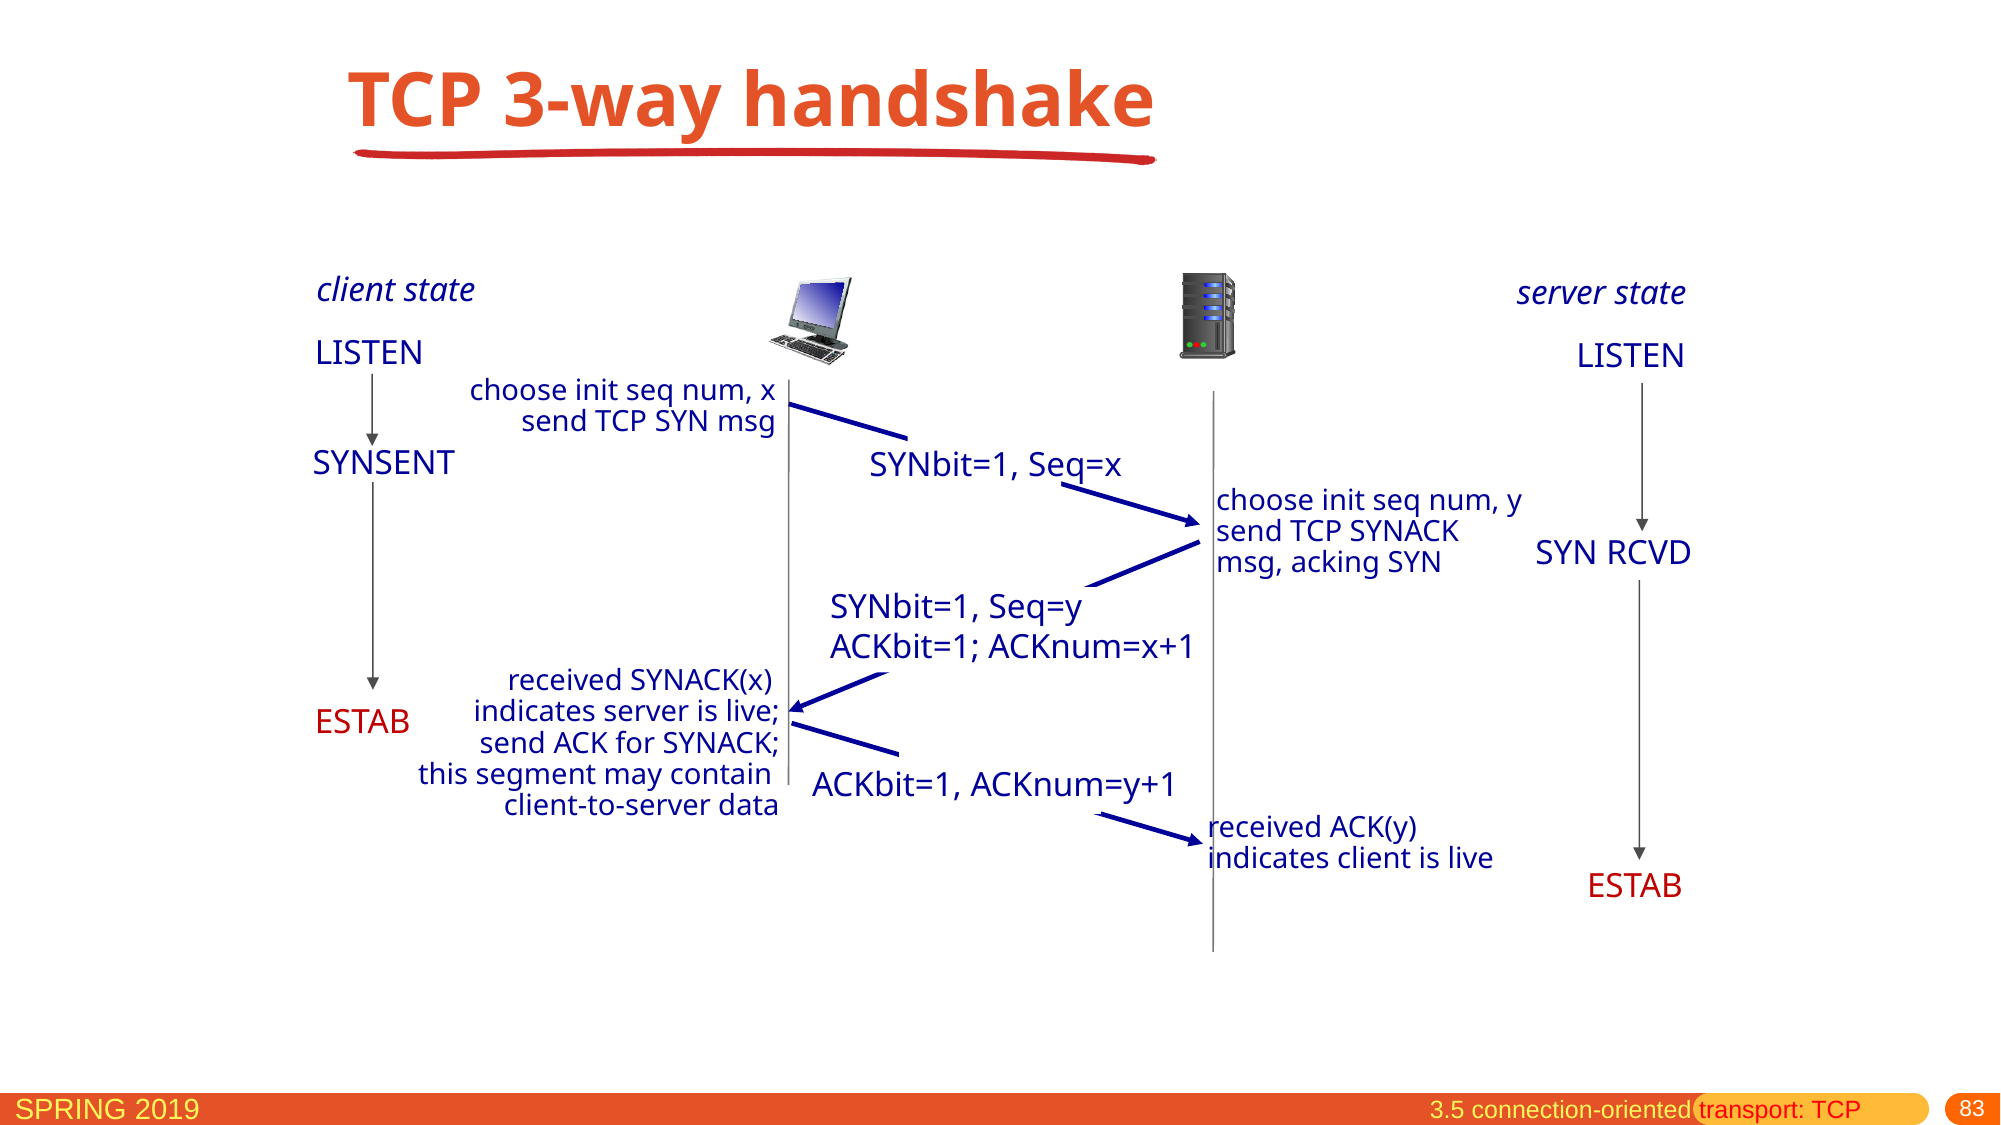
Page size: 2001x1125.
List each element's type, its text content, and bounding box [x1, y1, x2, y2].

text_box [299, 260, 1704, 382]
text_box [299, 482, 427, 749]
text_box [298, 389, 469, 490]
text_box [1633, 588, 1646, 860]
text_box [462, 391, 1201, 525]
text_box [413, 657, 1502, 884]
picture [349, 143, 1166, 170]
title TCP 3-way handshake [332, 27, 1211, 167]
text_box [787, 477, 1530, 712]
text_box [1521, 386, 1706, 579]
text_box ESTAB [1572, 856, 1698, 912]
text_box 3.5 connection-oriented transport: TCP [1414, 1086, 1882, 1125]
